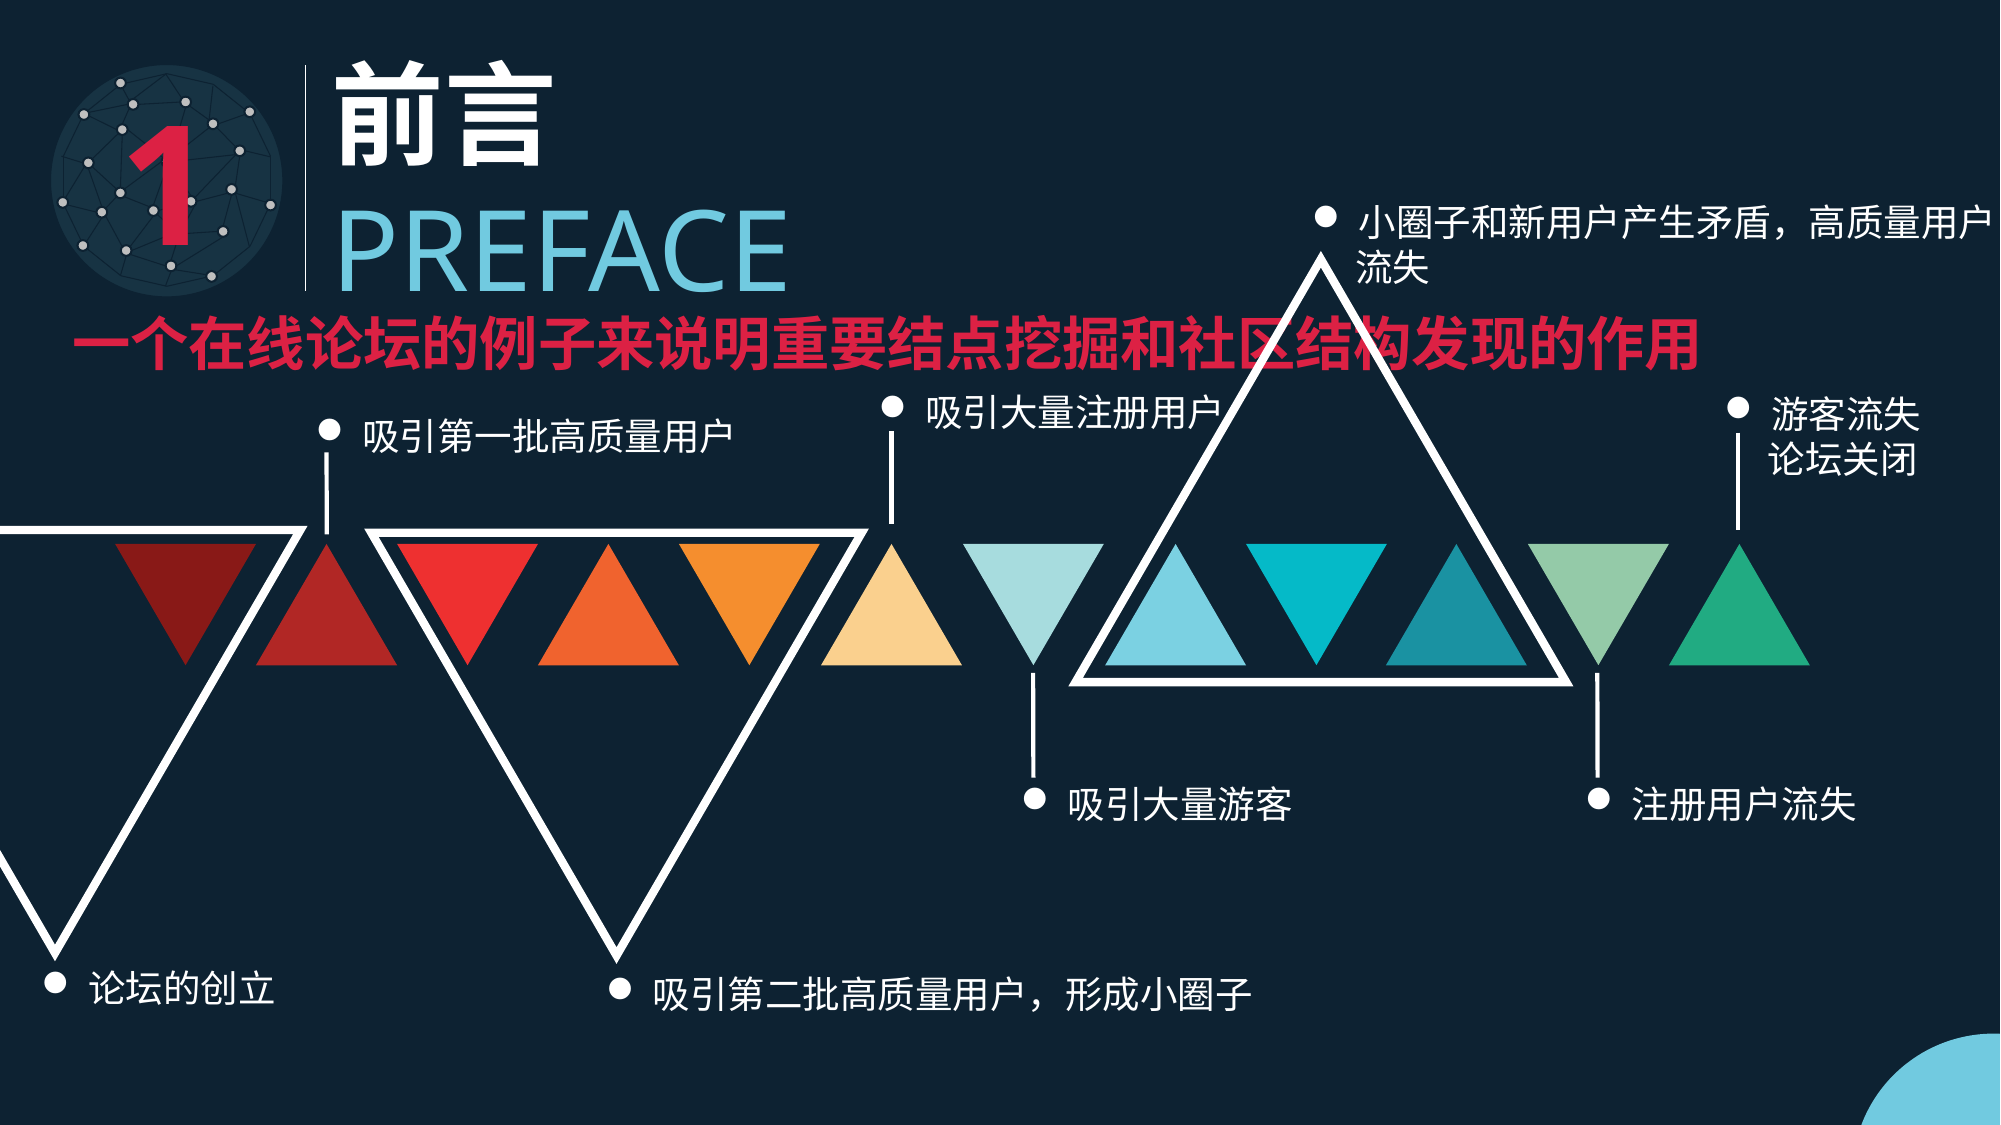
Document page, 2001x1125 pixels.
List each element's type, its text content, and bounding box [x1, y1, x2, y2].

text_box 小圈子和新用户产生矛盾，高质量用户 流失 [1297, 191, 2000, 297]
text_box [369, 531, 864, 543]
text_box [115, 543, 1810, 666]
text_box [1860, 1032, 2000, 1125]
text_box 吸引大量游客 [1006, 773, 1308, 834]
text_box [49, 64, 284, 298]
text_box 游客流失 论坛关闭 [1709, 383, 1937, 488]
text_box [447, 666, 786, 958]
text_box 一个在线论坛的例子来说明重要结点挖掘和社区结构发现的作用 [57, 300, 1295, 430]
text_box 论坛的创立 [26, 957, 291, 1018]
text_box 吸引大量注册用户 [863, 381, 1241, 442]
text_box [1073, 666, 1568, 684]
text_box [1155, 297, 1487, 543]
text_box 吸引第二批高质量用户，形成小圈子 [591, 963, 1268, 1024]
text_box 注册用户流失 [1570, 773, 1872, 834]
text_box 前言 PREFACE [309, 32, 1663, 300]
text_box 一个在线论坛的例子来说明重要结点挖掘和社区结构发现的作用 [1347, 300, 1739, 430]
text_box [0, 529, 303, 956]
text_box 吸引第一批高质量用户 [300, 405, 753, 465]
